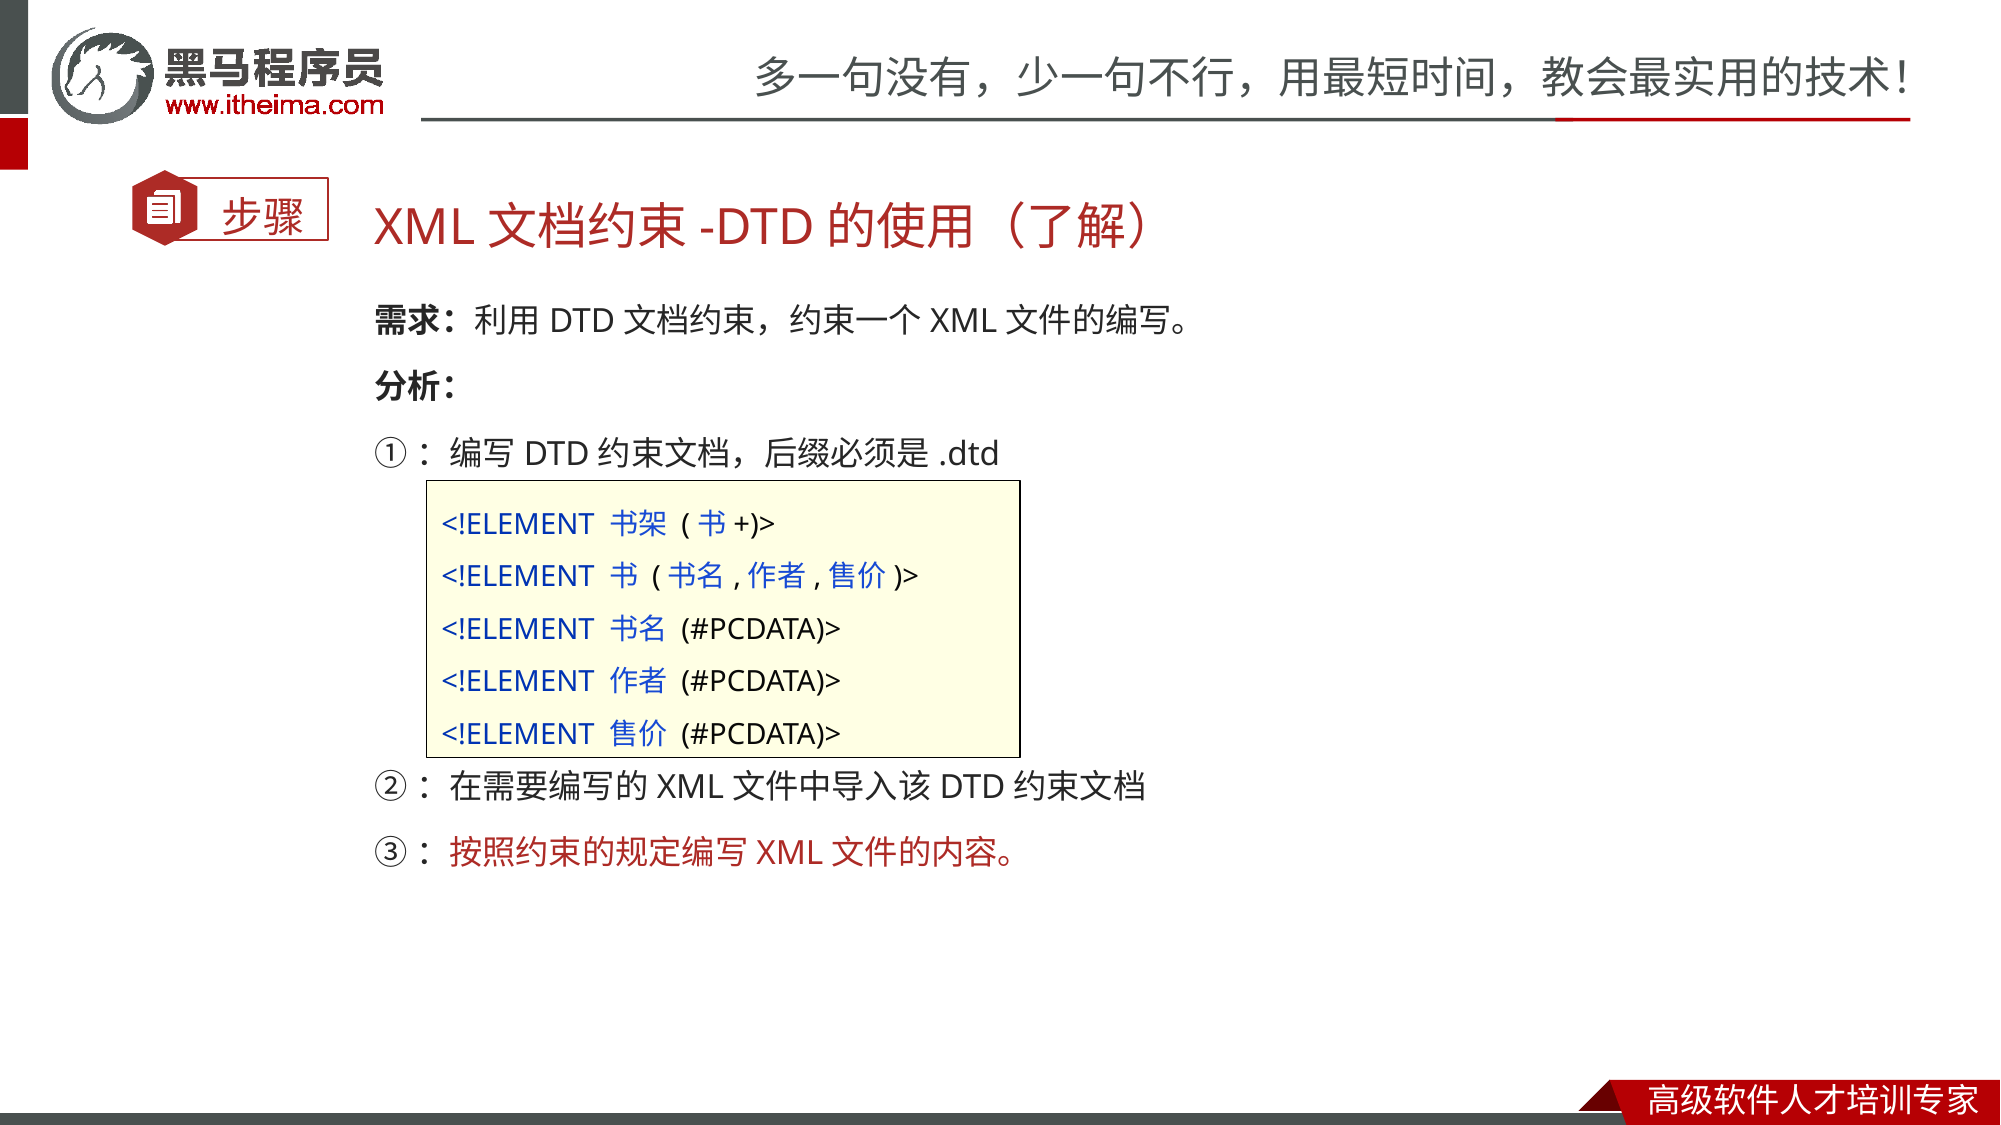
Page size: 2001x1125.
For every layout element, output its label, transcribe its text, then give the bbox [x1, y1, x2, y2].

text_box <!ELEMENT 书架 (书+)> <!ELEMENT 书 (书名,作者,售价)> <!ELEMENT 书名 (#PCDATA)> <!ELEMENT 作者 (#PCDATA)> <!ELEMENT 售价 (#PCDATA)> [426, 480, 1020, 758]
picture [50, 26, 384, 125]
list 需求：利用DTD文档约束，约束一个XML文件的编写。 分析： ①：编写DTD约束文档，后缀必须是.dtd ②：在需要编写的XML文件中导入该DTD约束文档 ③：按照约束的规定编写XML文件的内容。 [360, 271, 1872, 964]
list XML文档约束-DTD的使用（了解） [360, 166, 1872, 252]
picture [147, 190, 181, 224]
